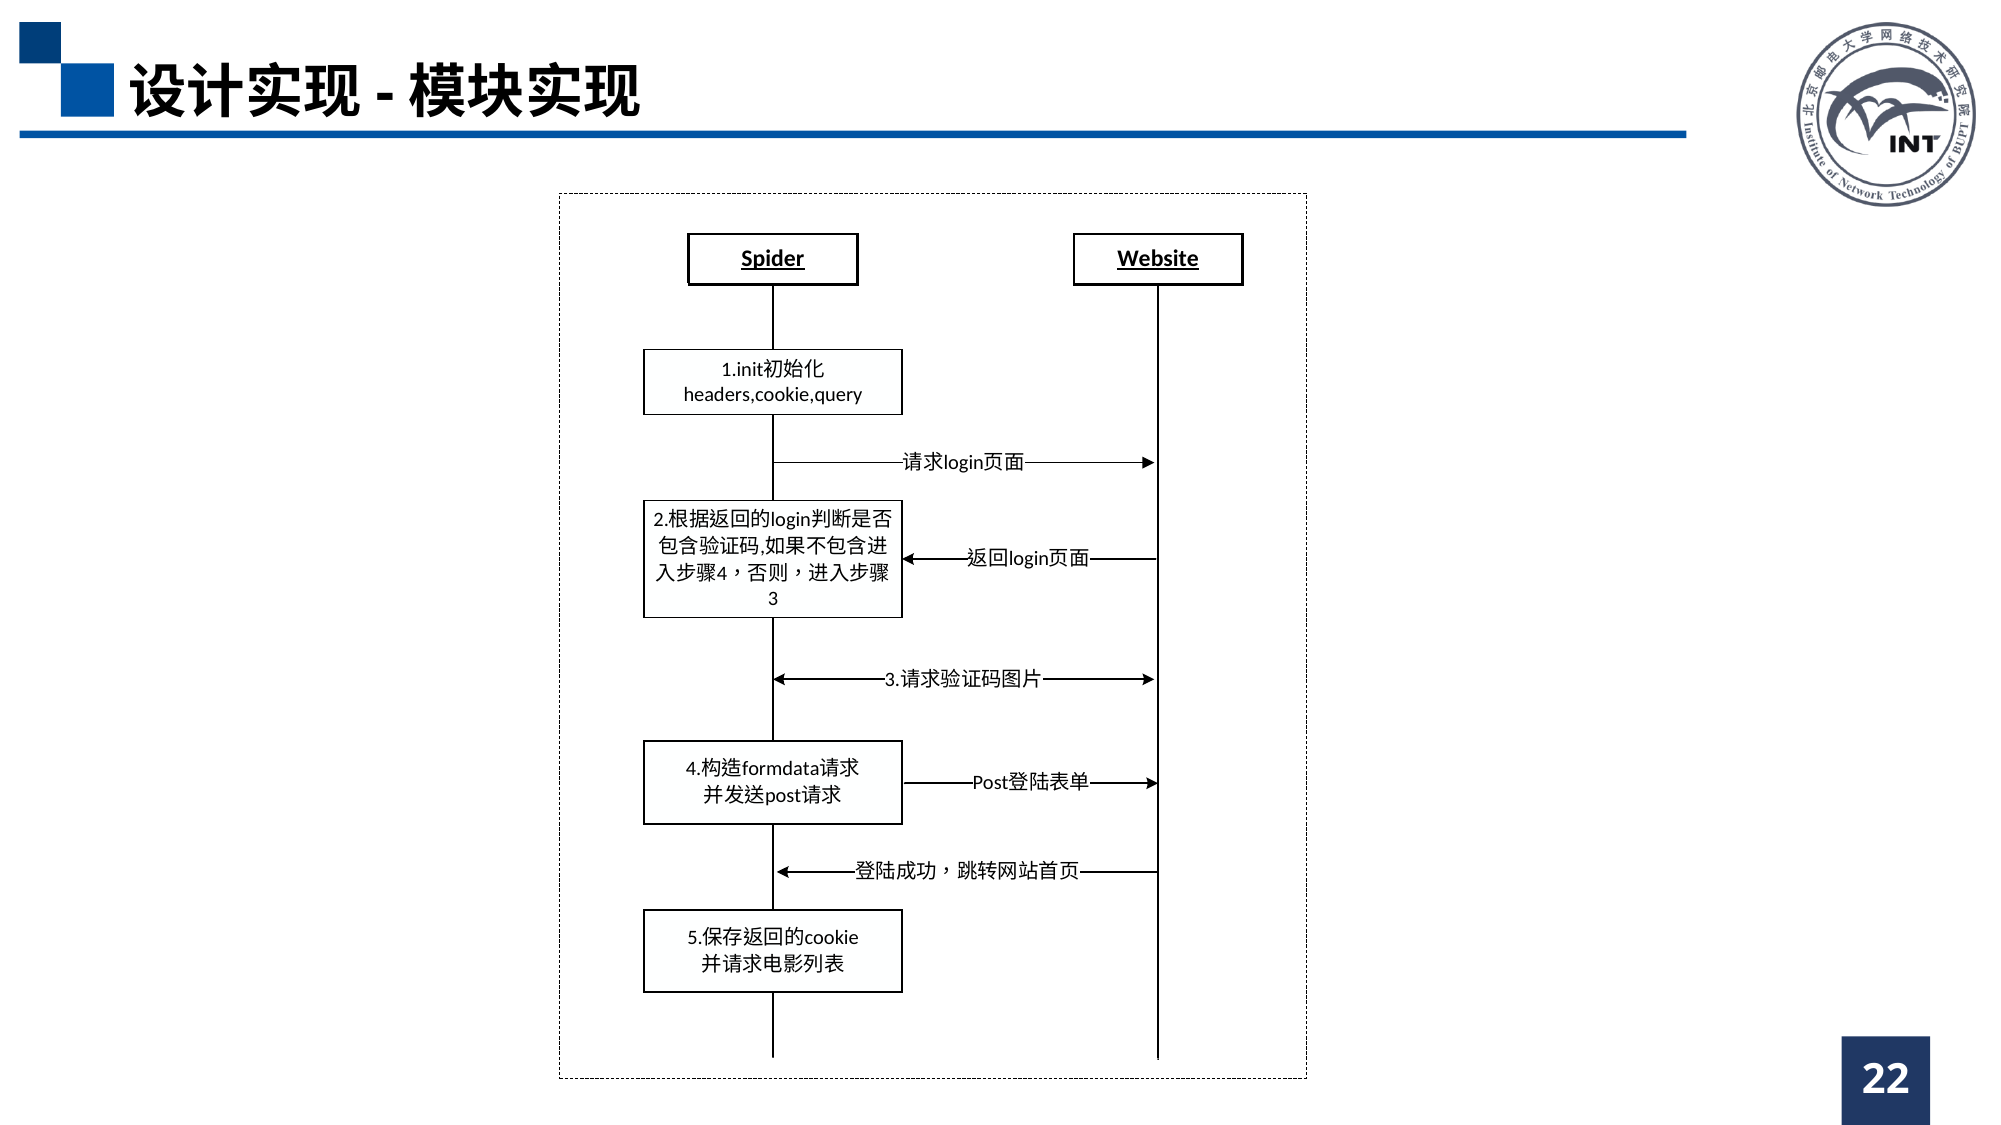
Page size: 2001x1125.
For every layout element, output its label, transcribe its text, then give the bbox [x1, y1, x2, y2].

slide_number 22 [1771, 1050, 2000, 1111]
picture [556, 190, 1309, 1081]
text_box 设计实现-模块实现 [113, 47, 1000, 132]
